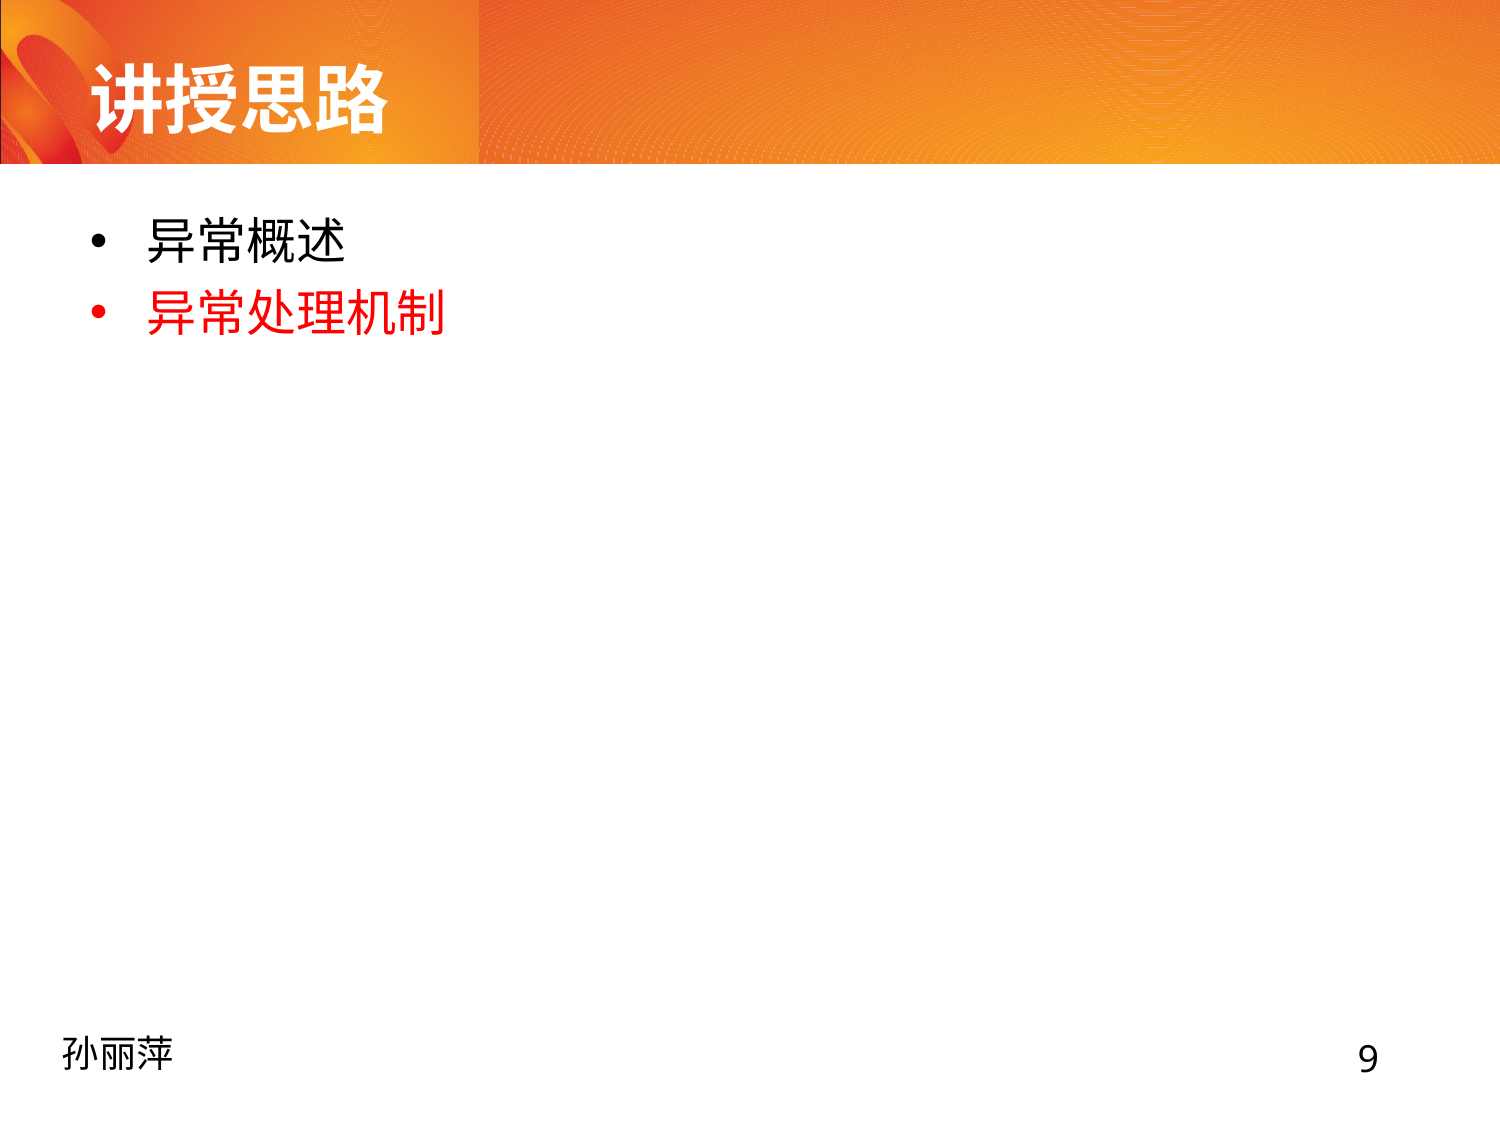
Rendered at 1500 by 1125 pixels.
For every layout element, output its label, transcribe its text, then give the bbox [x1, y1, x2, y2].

list 异常概述 异常处理机制 [75, 190, 1425, 1005]
title 讲授思路 [75, 45, 1425, 167]
picture [0, 0, 1500, 164]
